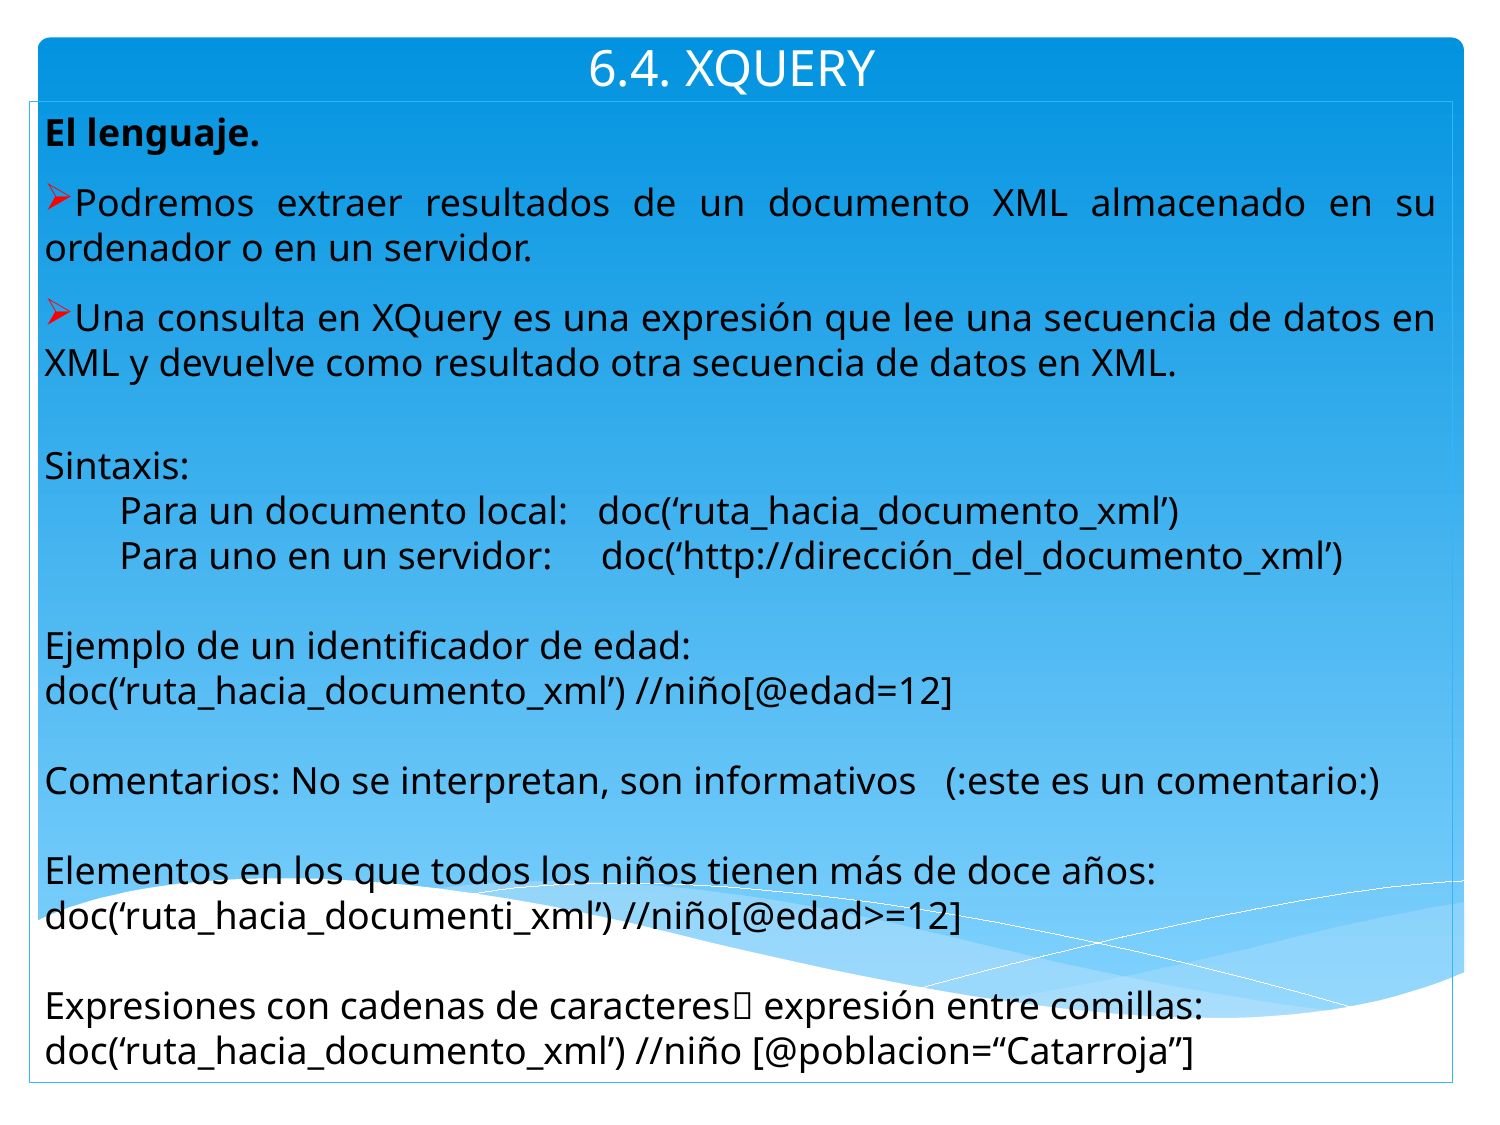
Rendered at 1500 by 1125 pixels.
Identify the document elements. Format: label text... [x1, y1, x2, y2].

title 6.4. XQUERY [29, 32, 1436, 101]
text_box El lenguaje. Podremos extraer resultados de un documento XML almacenado en su ordenador o en un servidor. Una consulta en XQuery es una expresión que lee una secuencia de datos en XML y devuelve como resultado otra secuencia de datos en XML. Sintaxis: Para un documento local: doc(‘ruta_hacia_documento_xml’) Para uno en un servidor: doc(‘http://dirección_del_documento_xml’) Ejemplo de un identificador de edad: doc(‘ruta_hacia_documento_xml’) //niño[@edad=12] Comentarios: No se interpretan, son informativos (:este es un comentario:) Elementos en los que todos los niños tienen más de doce años: doc(‘ruta_hacia_documenti_xml’) //niño[@edad>=12] Expresiones con cadenas de caracteres expresión entre comillas: doc(‘ruta_hacia_documento_xml’) //niño [@poblacion=“Catarroja”] [29, 101, 1453, 1083]
